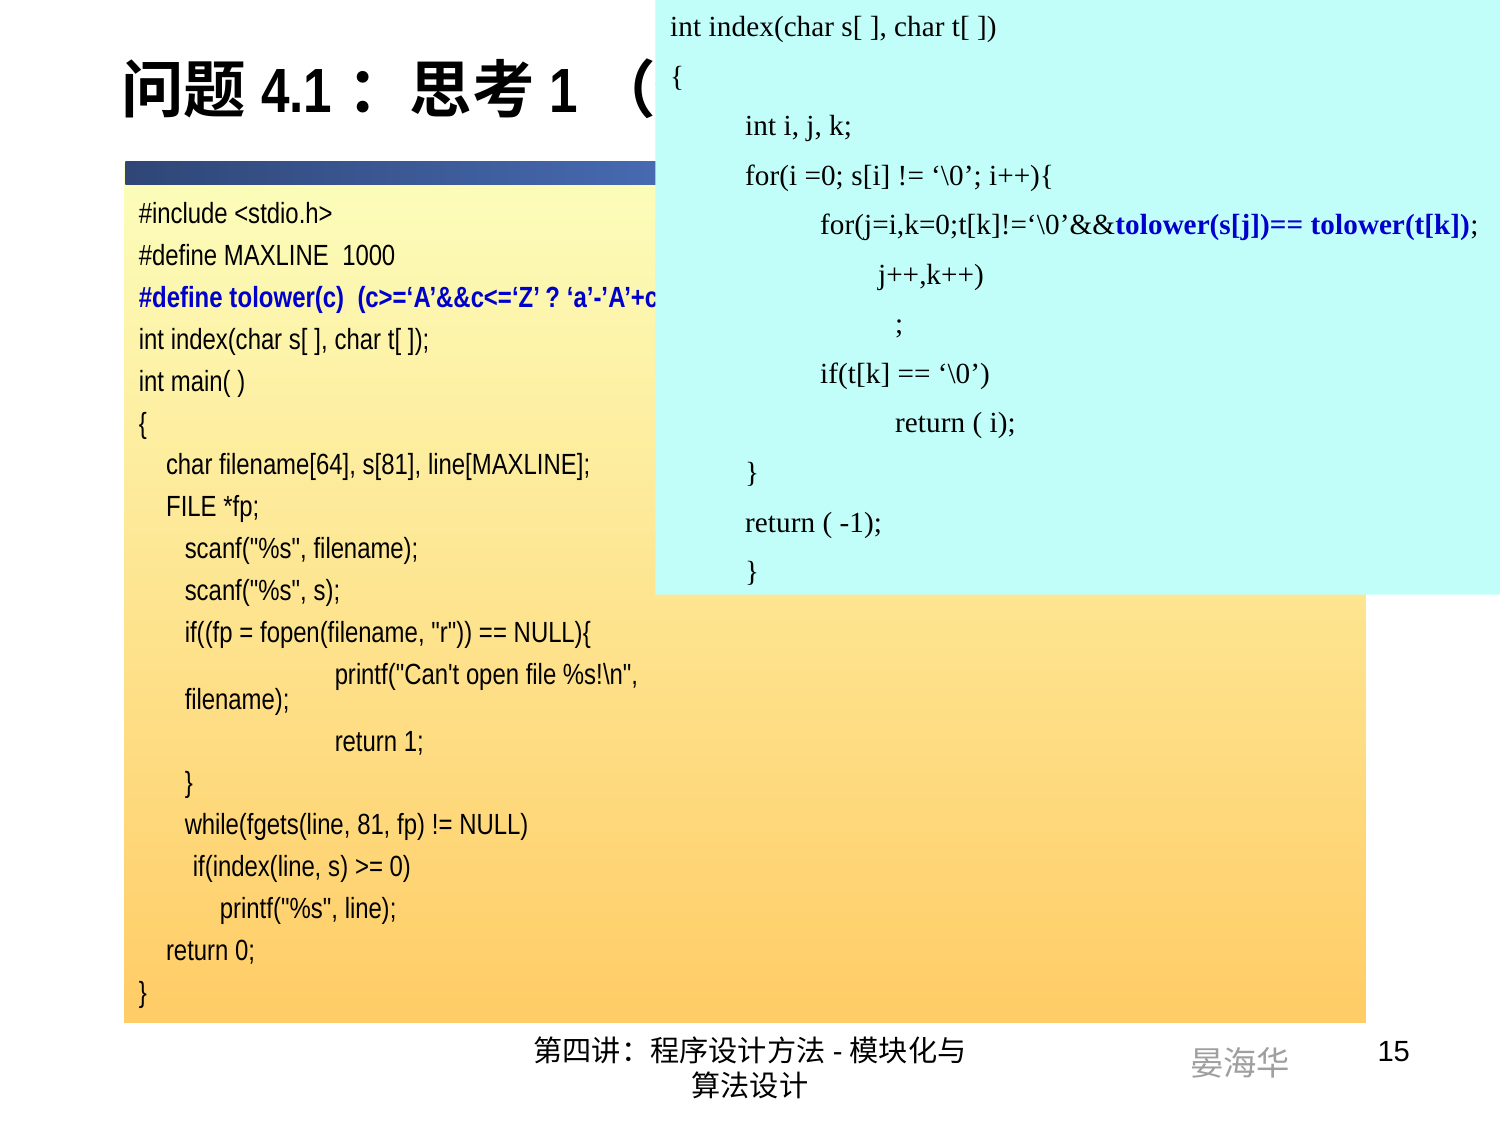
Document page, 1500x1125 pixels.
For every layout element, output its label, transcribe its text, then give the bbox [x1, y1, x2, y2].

title 问题4.1：思考1（代码实现） [105, 25, 655, 164]
footer 第四讲：程序设计方法-模块化与算法设计 [731, 1024, 988, 1103]
text_box int index(char s[ ], char t[ ]) { int i, j, k; for(i =0; s[i] != ‘\0’; i++){ for(j=i,k=0;t[k]!=‘\0’&&tolower(s[j])== tolower(t[k]); j++,k++) ; if(t[k] == ‘\0’) return ( i); } return ( -1); } [655, 0, 1500, 595]
list #include <stdio.h> #define MAXLINE 1000 #define tolower(c) (c>=‘A’&&c<=‘Z’ ? ‘a’-’A’+c:c) int index(char s[ ], char t[ ]); int main( ) { char filename[64], s[81], line[MAXLINE]; FILE *fp; scanf("%s", filename); scanf("%s", s); if((fp = fopen(filename, "r")) == NULL){ printf("Can't open file %s!\n", filename); return 1; } while(fgets(line, 81, fp) != NULL) if(index(line, s) >= 0) printf("%s", line); return 0; } [123, 196, 731, 1125]
slide_number 15 [1074, 1024, 1426, 1103]
